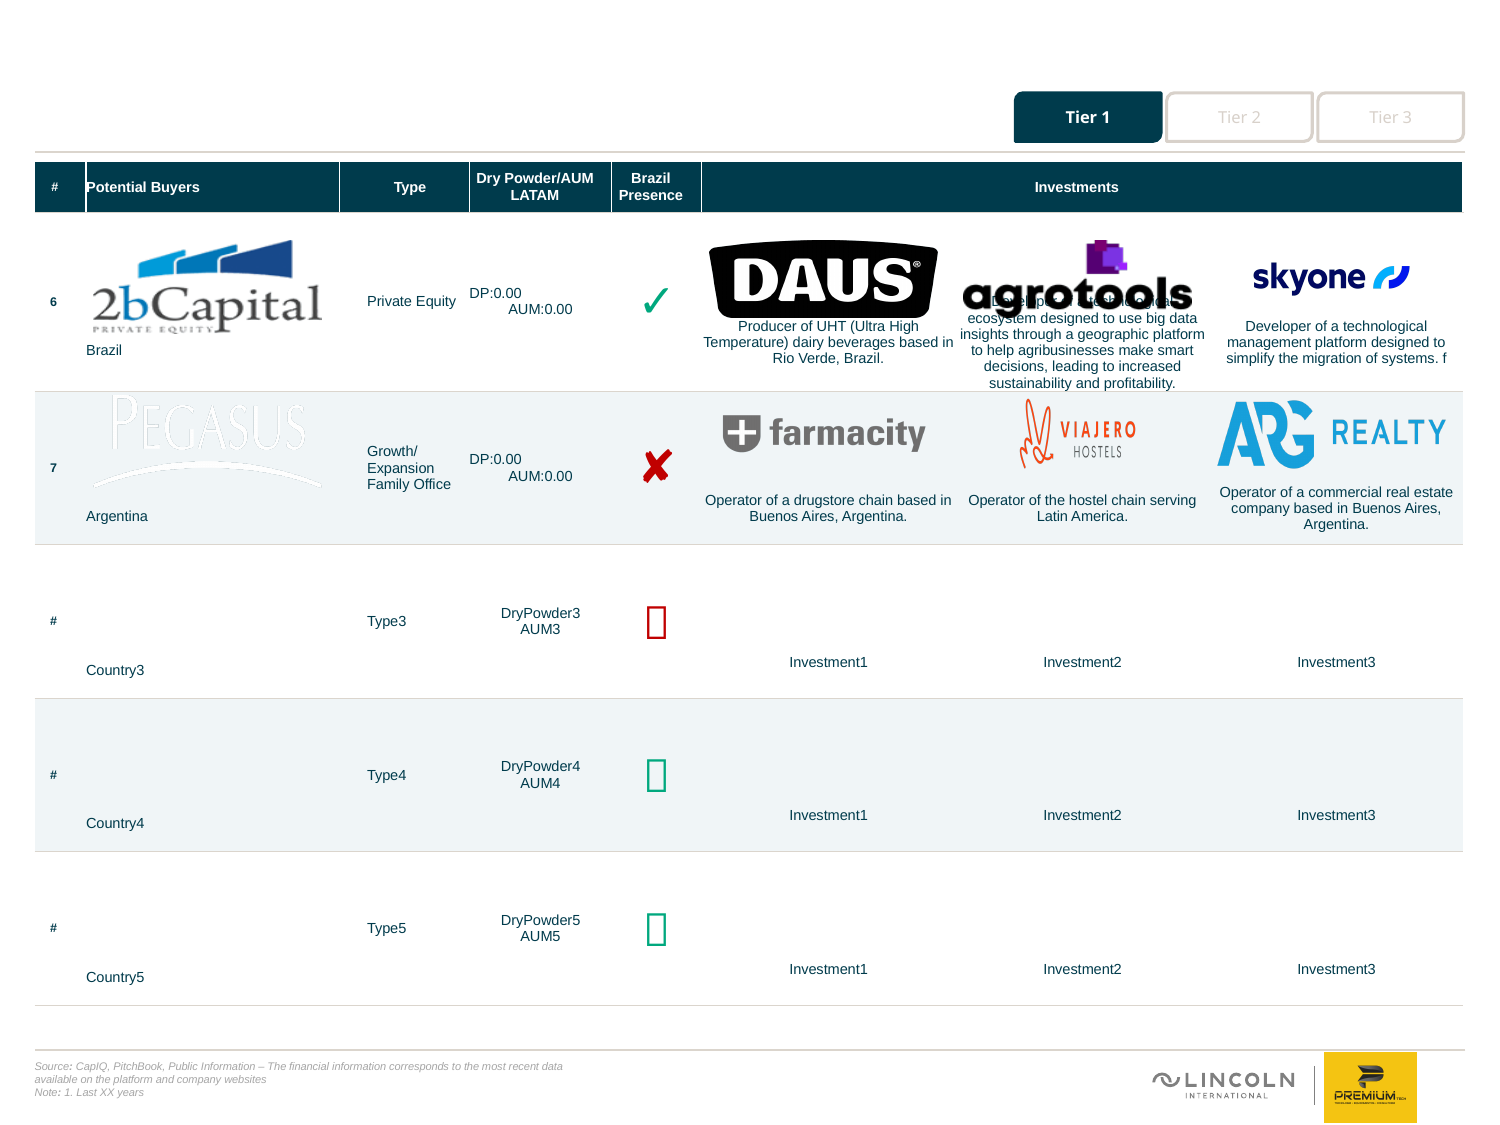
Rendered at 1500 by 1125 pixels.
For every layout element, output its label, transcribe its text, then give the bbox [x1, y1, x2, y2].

picture [962, 394, 1192, 473]
table_cell Investment2 [956, 852, 1209, 1005]
table_cell Investment1 [702, 699, 956, 851]
table_cell Investment1 [702, 545, 956, 698]
table_cell Producer of UHT (Ultra High Temperature) dairy beverages based in Rio Verde, Brazil. [702, 213, 956, 391]
table_cell 7 [35, 392, 86, 544]
table_cell Country3 [86, 545, 339, 698]
picture [93, 240, 322, 334]
table_cell Growth/Expansion Family Office [339, 392, 469, 544]
table_header Type [340, 162, 469, 212]
table_cell Investment2 [956, 545, 1209, 698]
table_cell Investment3 [1209, 545, 1463, 698]
picture [1216, 240, 1446, 319]
table_cell Operator of a commercial real estate company based in Buenos Aires, Argentina. [1209, 392, 1463, 544]
table_cell Type4 [339, 699, 469, 851]
picture [1324, 1052, 1418, 1123]
table_header Brazil Presence [612, 162, 701, 212]
picture [1216, 394, 1446, 473]
picture [93, 394, 322, 488]
table_cell DryPowder5 AUM5 [469, 852, 612, 1005]
table_cell Investment3 [1209, 699, 1463, 851]
table_cell Developer of a technological management platform designed to simplify the migration of systems. f [1209, 213, 1463, 391]
table_cell Investment1 [702, 852, 956, 1005]
table_cell Country5 [86, 852, 339, 1005]
table_cell DP:0.00 AUM:0.00 [469, 213, 612, 391]
table_cell DP:0.00 AUM:0.00 [469, 392, 612, 544]
table_cell Argentina [86, 392, 339, 544]
table_cell DryPowder3 AUM3 [469, 545, 612, 698]
table_cell  [612, 545, 702, 698]
table_cell Private Equity [339, 213, 469, 391]
table_cell Country4 [86, 699, 339, 851]
table_cell # [35, 852, 86, 1005]
table_header Potential Buyers [87, 162, 339, 212]
table_cell  [612, 852, 702, 1005]
table_header Dry Powder/AUM LATAM [470, 162, 611, 212]
table_cell ✘ [612, 392, 702, 544]
table_cell Type3 [339, 545, 469, 698]
table_cell Developer of a technological ecosystem designed to use big data insights through a geographic platform to help agribusinesses make smart decisions, leading to increased sustainability and profitability. [956, 213, 1209, 391]
table_cell 6 [35, 213, 86, 391]
picture [962, 240, 1192, 319]
table_cell Investment2 [956, 699, 1209, 851]
table_header # [35, 162, 85, 212]
table_cell # [35, 545, 86, 698]
table_header Investments [702, 162, 1462, 212]
table_cell Type5 [339, 852, 469, 1005]
table_cell Operator of a drugstore chain based in Buenos Aires, Argentina. [702, 392, 956, 544]
table_cell ✓ [612, 213, 702, 391]
table_cell Investment3 [1209, 852, 1463, 1005]
table_cell # [35, 699, 86, 851]
table_cell DryPowder4 AUM4 [469, 699, 612, 851]
table_cell  [612, 699, 702, 851]
picture [709, 394, 939, 473]
table_cell Brazil [86, 213, 339, 391]
picture [709, 240, 939, 319]
table_cell Operator of the hostel chain serving Latin America. [956, 392, 1209, 544]
